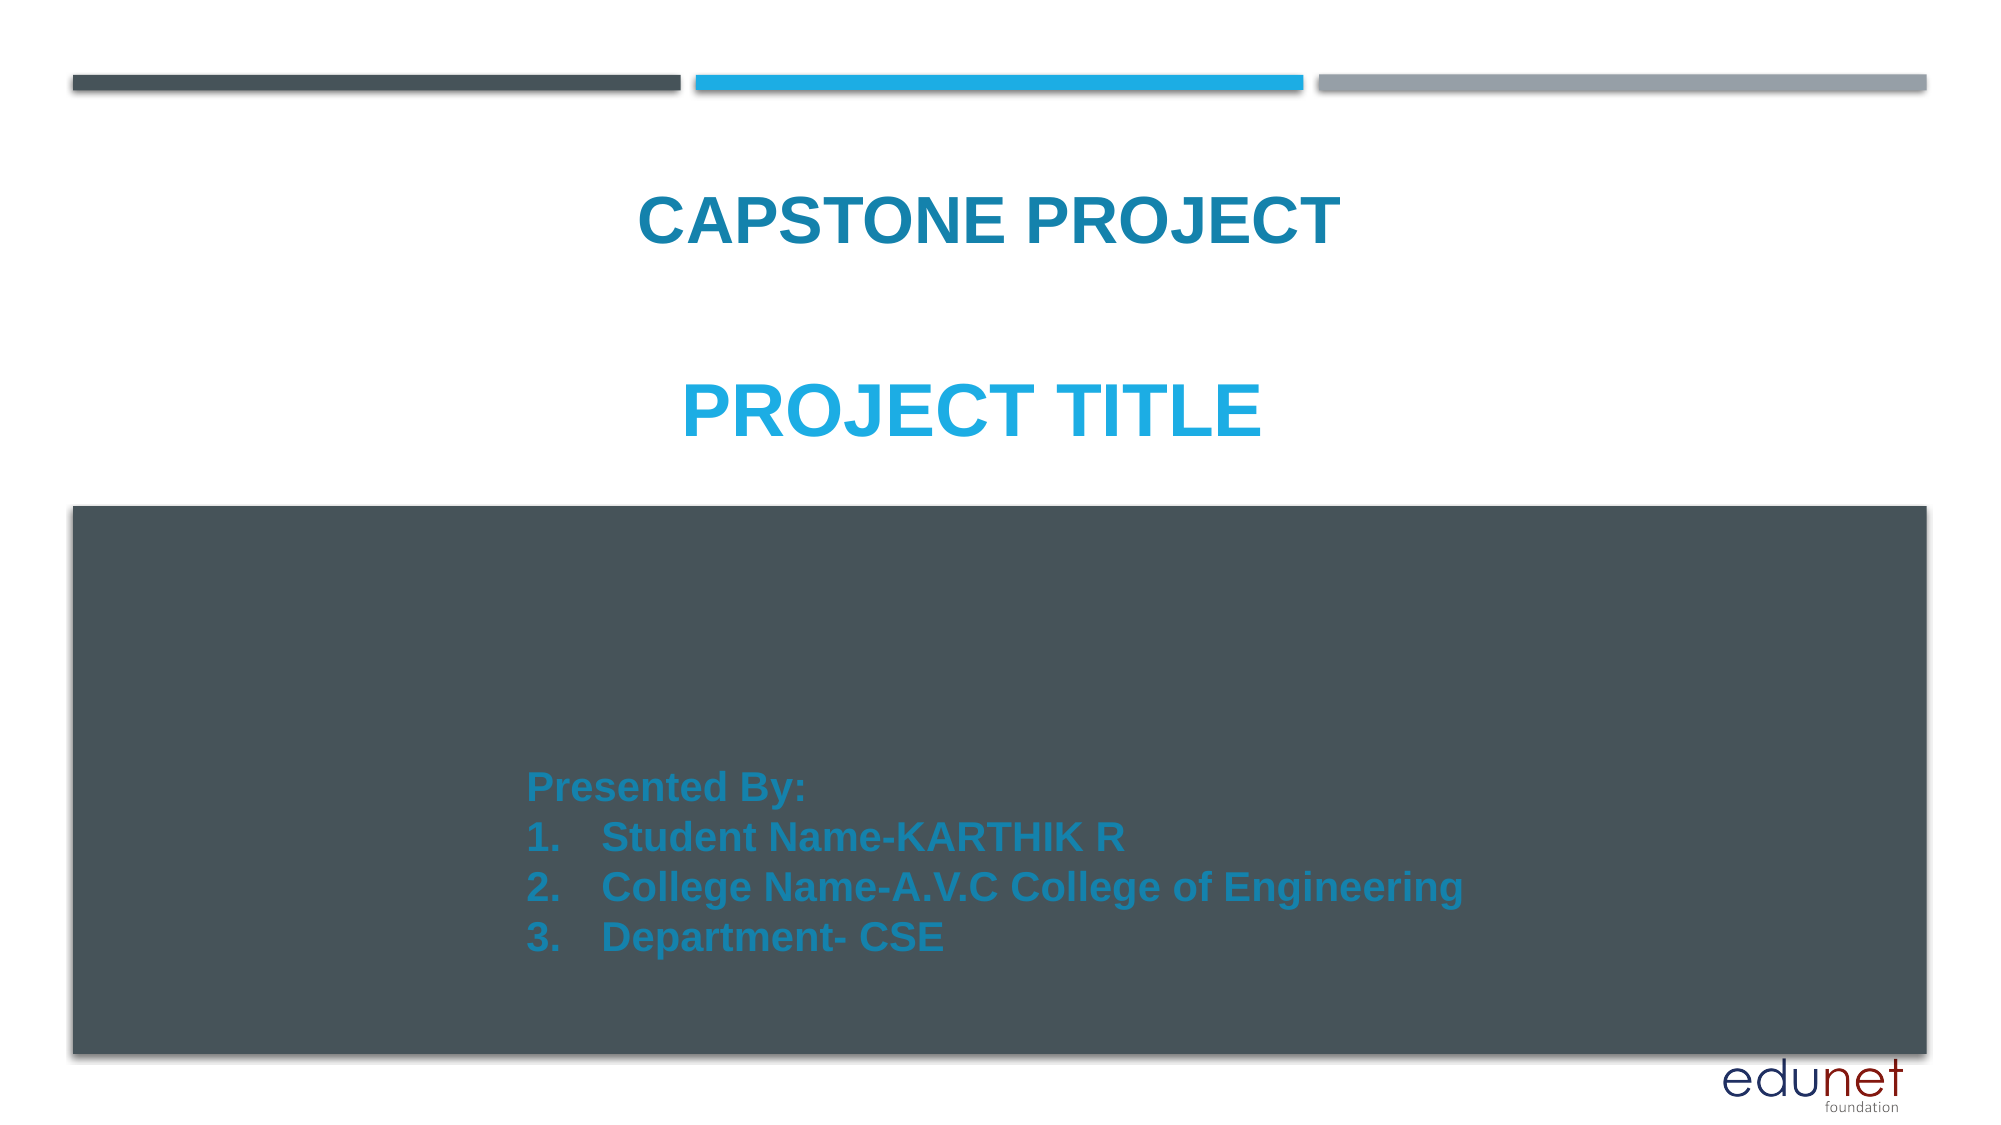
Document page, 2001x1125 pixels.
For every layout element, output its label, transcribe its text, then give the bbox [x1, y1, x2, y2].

text_box Presented By: Student Name-KARTHIK R College Name-A.V.C College of Engineering Department- CSE [511, 752, 1821, 968]
picture [1719, 1056, 1905, 1116]
text_box CAPSTONE PROJECT [0, 169, 2000, 265]
title PROJECT TITLE [222, 298, 1723, 460]
